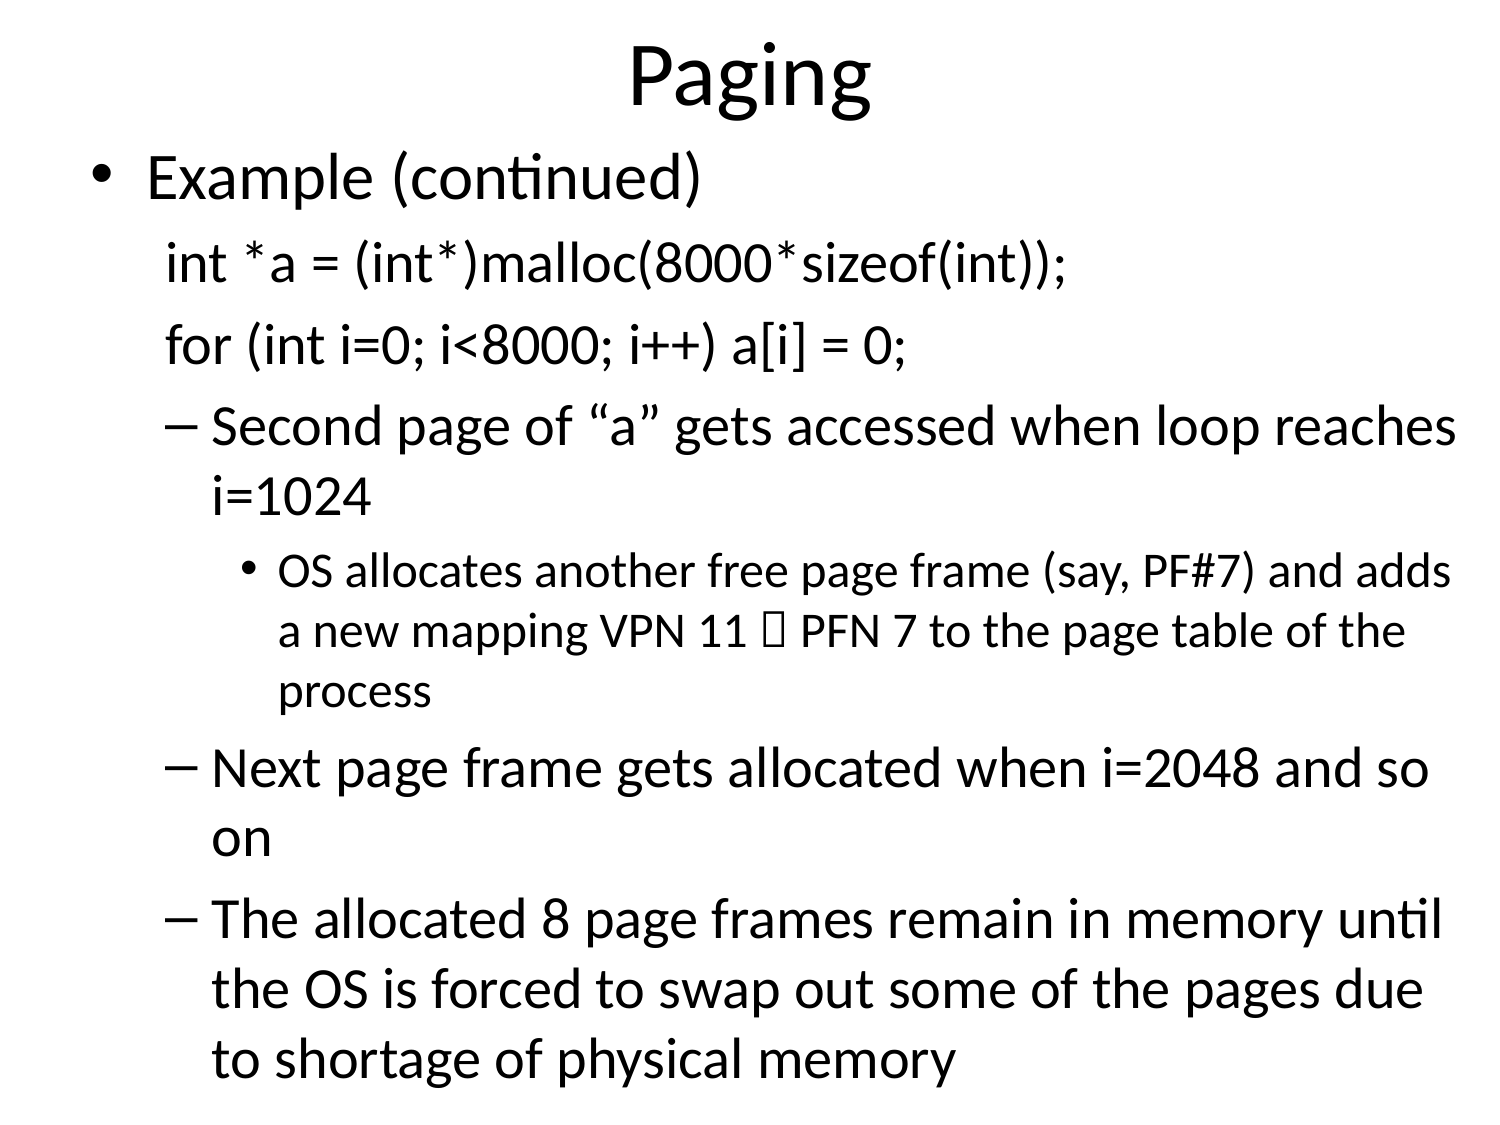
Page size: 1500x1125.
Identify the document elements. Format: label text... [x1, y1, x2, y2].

title Paging [0, 0, 1500, 138]
list Example (continued) int *a = (int*)malloc(8000*sizeof(int)); for (int i=0; i<8000; i++) a[i] = 0; Second page of “a” gets accessed when loop reaches i=1024 OS allocates another free page frame (say, PF#7) and adds a new mapping VPN 11  PFN 7 to the page table of the process Next page frame gets allocated when i=2048 and so on The allocated 8 page frames remain in memory until the OS is forced to swap out some of the pages due to shortage of physical memory [75, 125, 1500, 1125]
